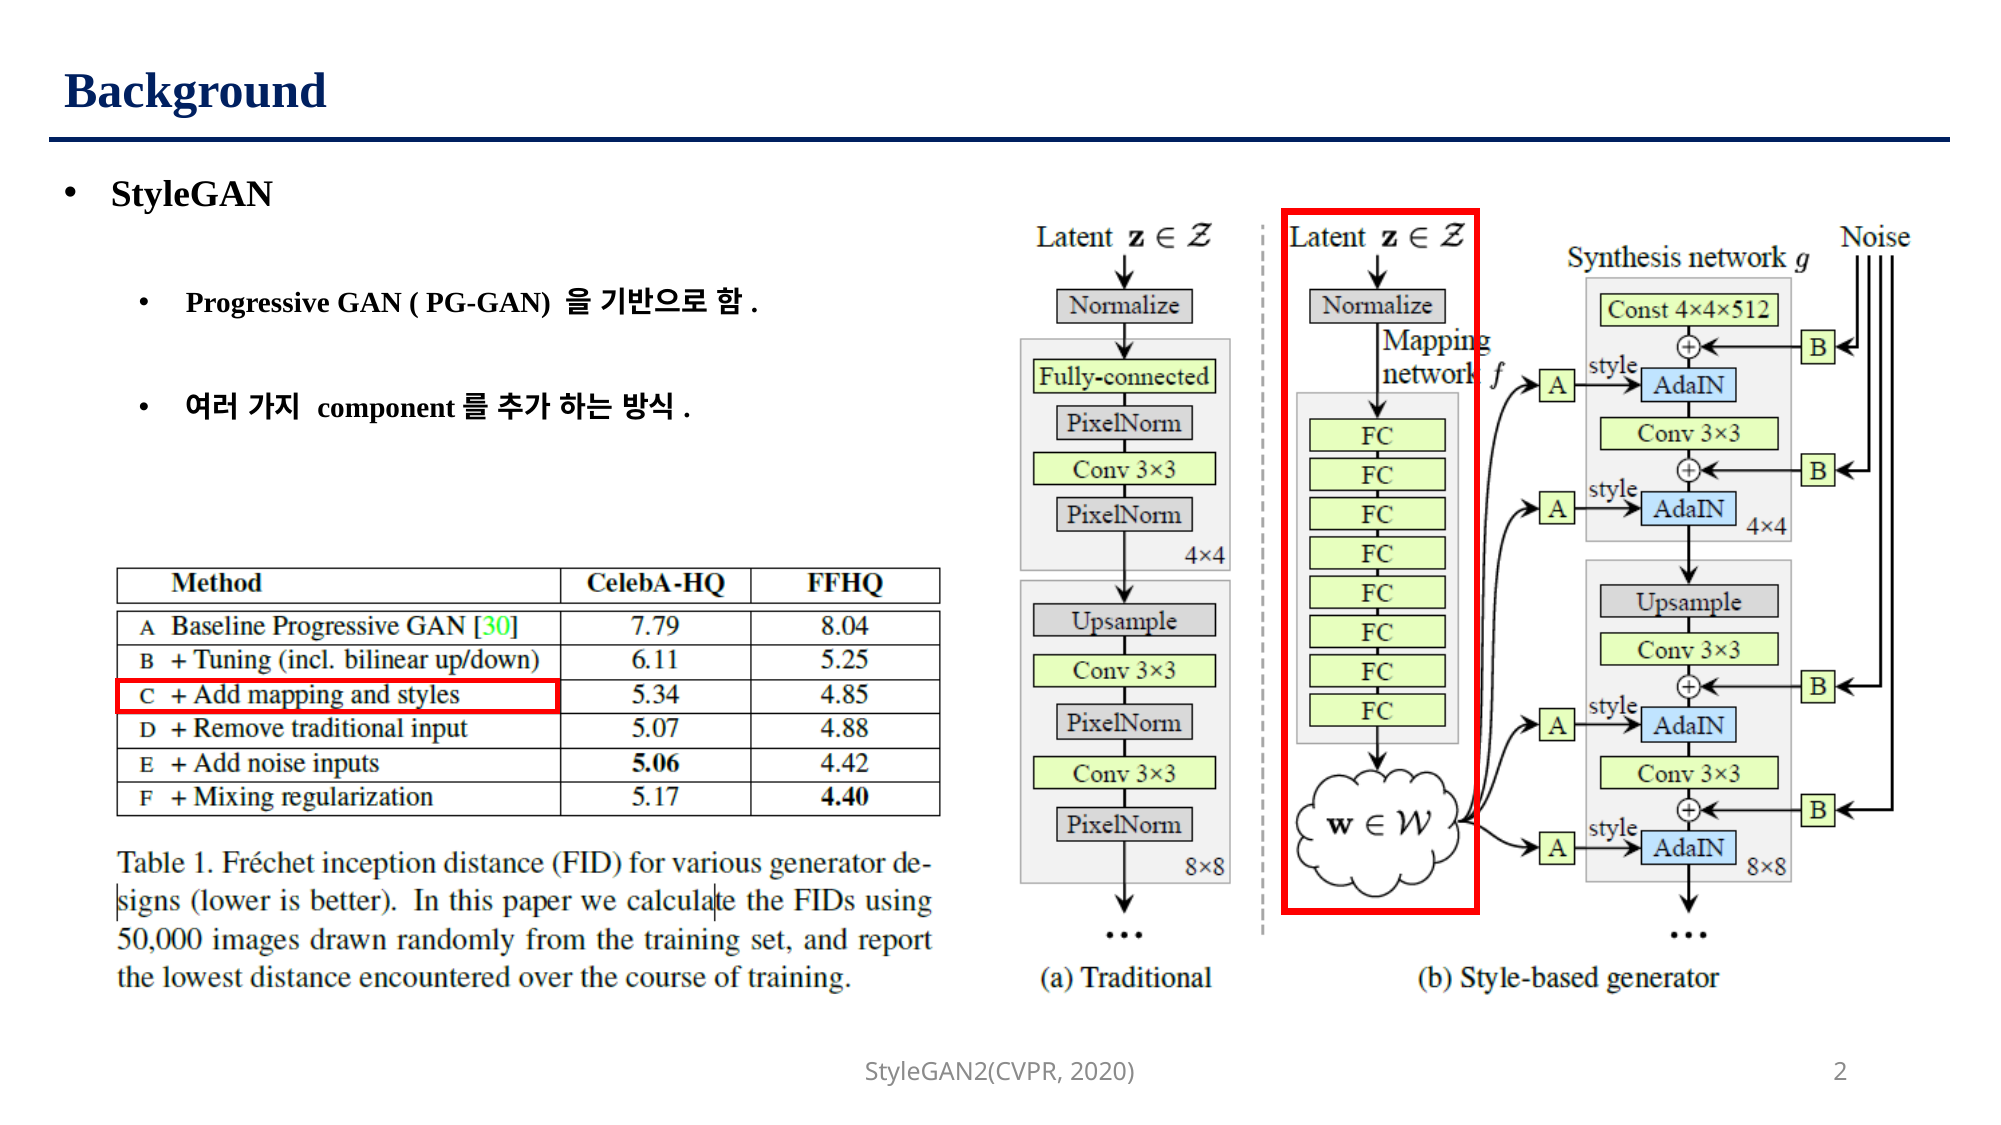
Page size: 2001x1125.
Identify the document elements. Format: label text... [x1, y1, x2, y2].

text_box StyleGAN Progressive GAN ( PG-GAN) 을 기반으로 함. 여러 가지 component를 추가 하는 방식. [48, 138, 1951, 1002]
picture [102, 557, 942, 1002]
footer StyleGAN2(CVPR, 2020) [662, 1042, 1338, 1103]
picture [994, 193, 1923, 1002]
title Background [49, 43, 1950, 137]
slide_number 2 [1412, 1042, 1863, 1103]
